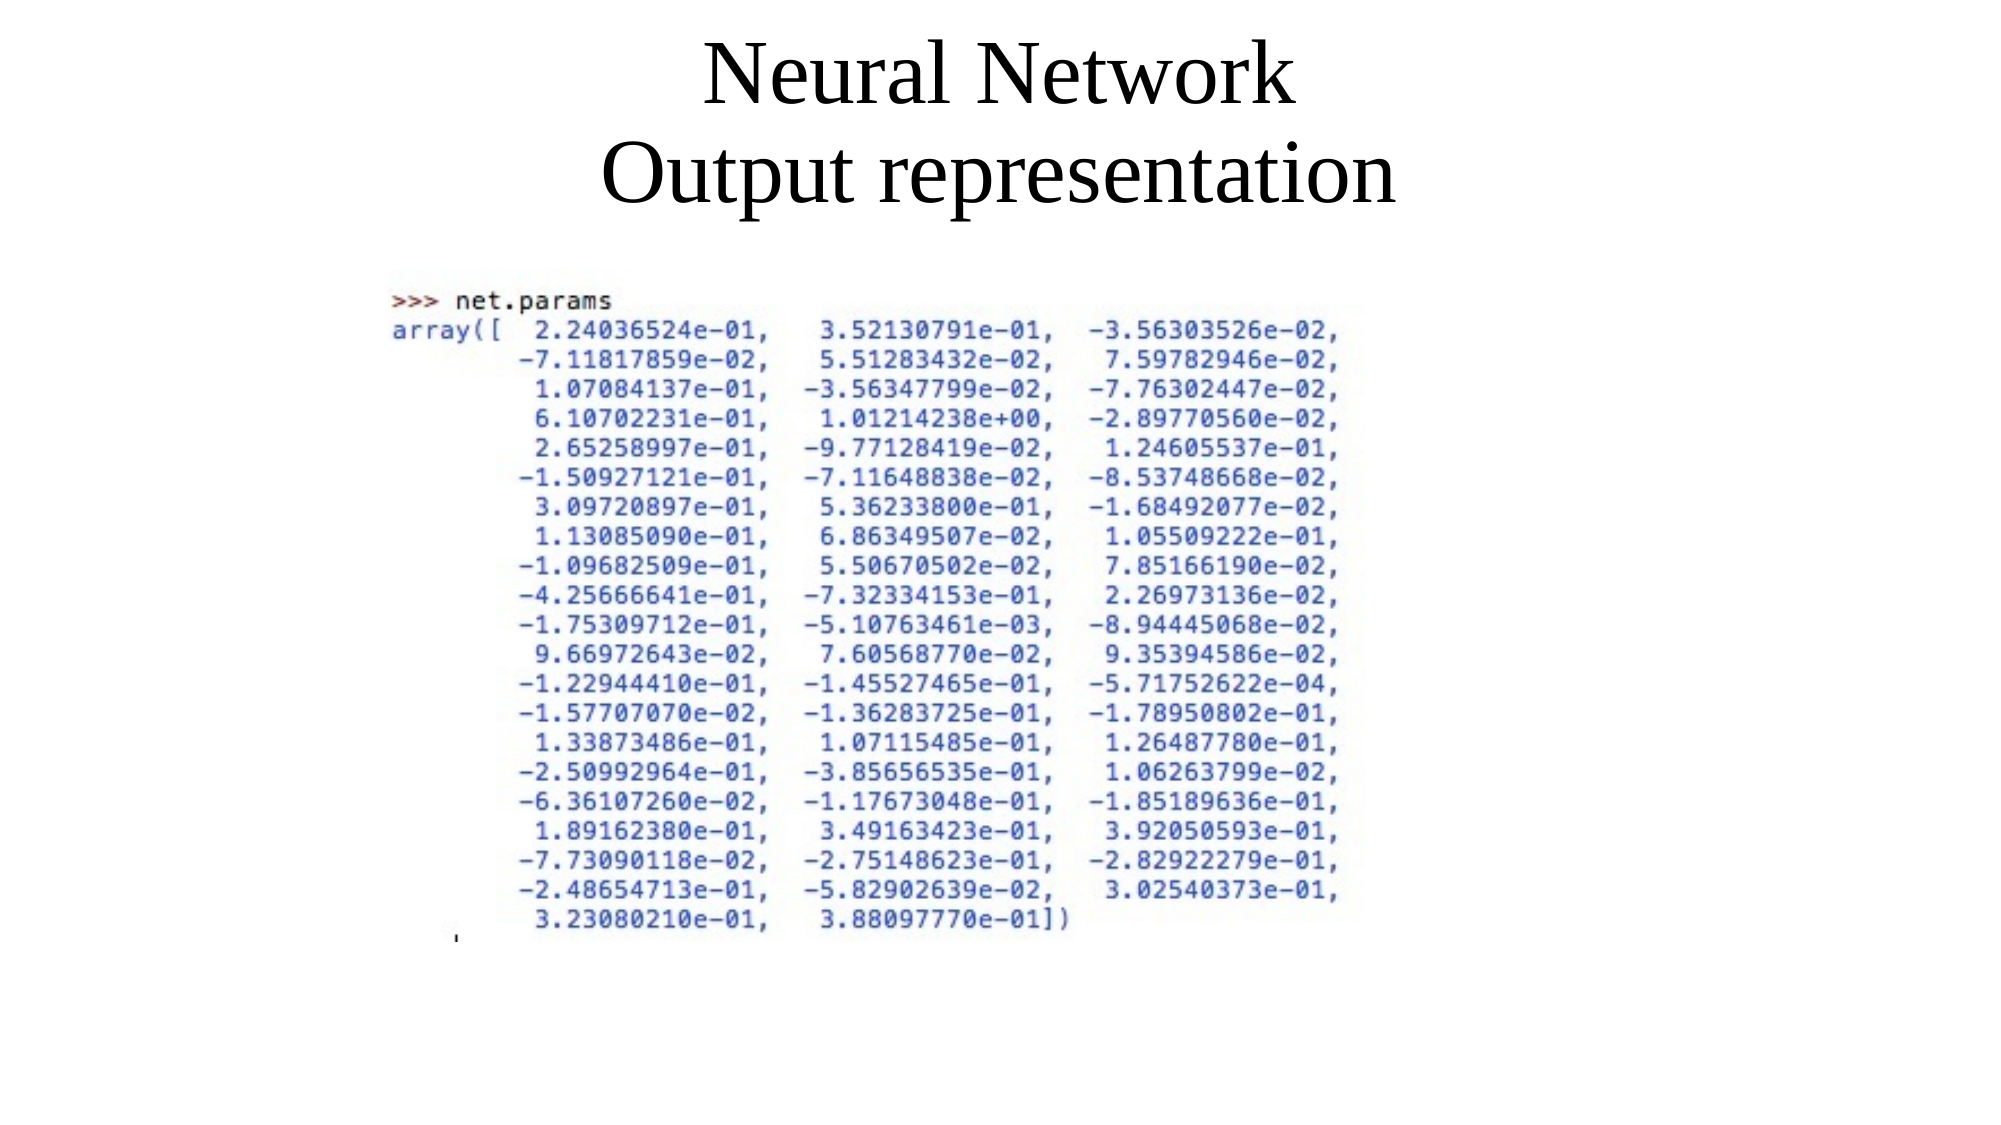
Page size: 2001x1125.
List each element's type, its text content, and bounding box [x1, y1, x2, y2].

text_box Neural Network Output representation [137, 14, 1863, 233]
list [388, 269, 1612, 942]
